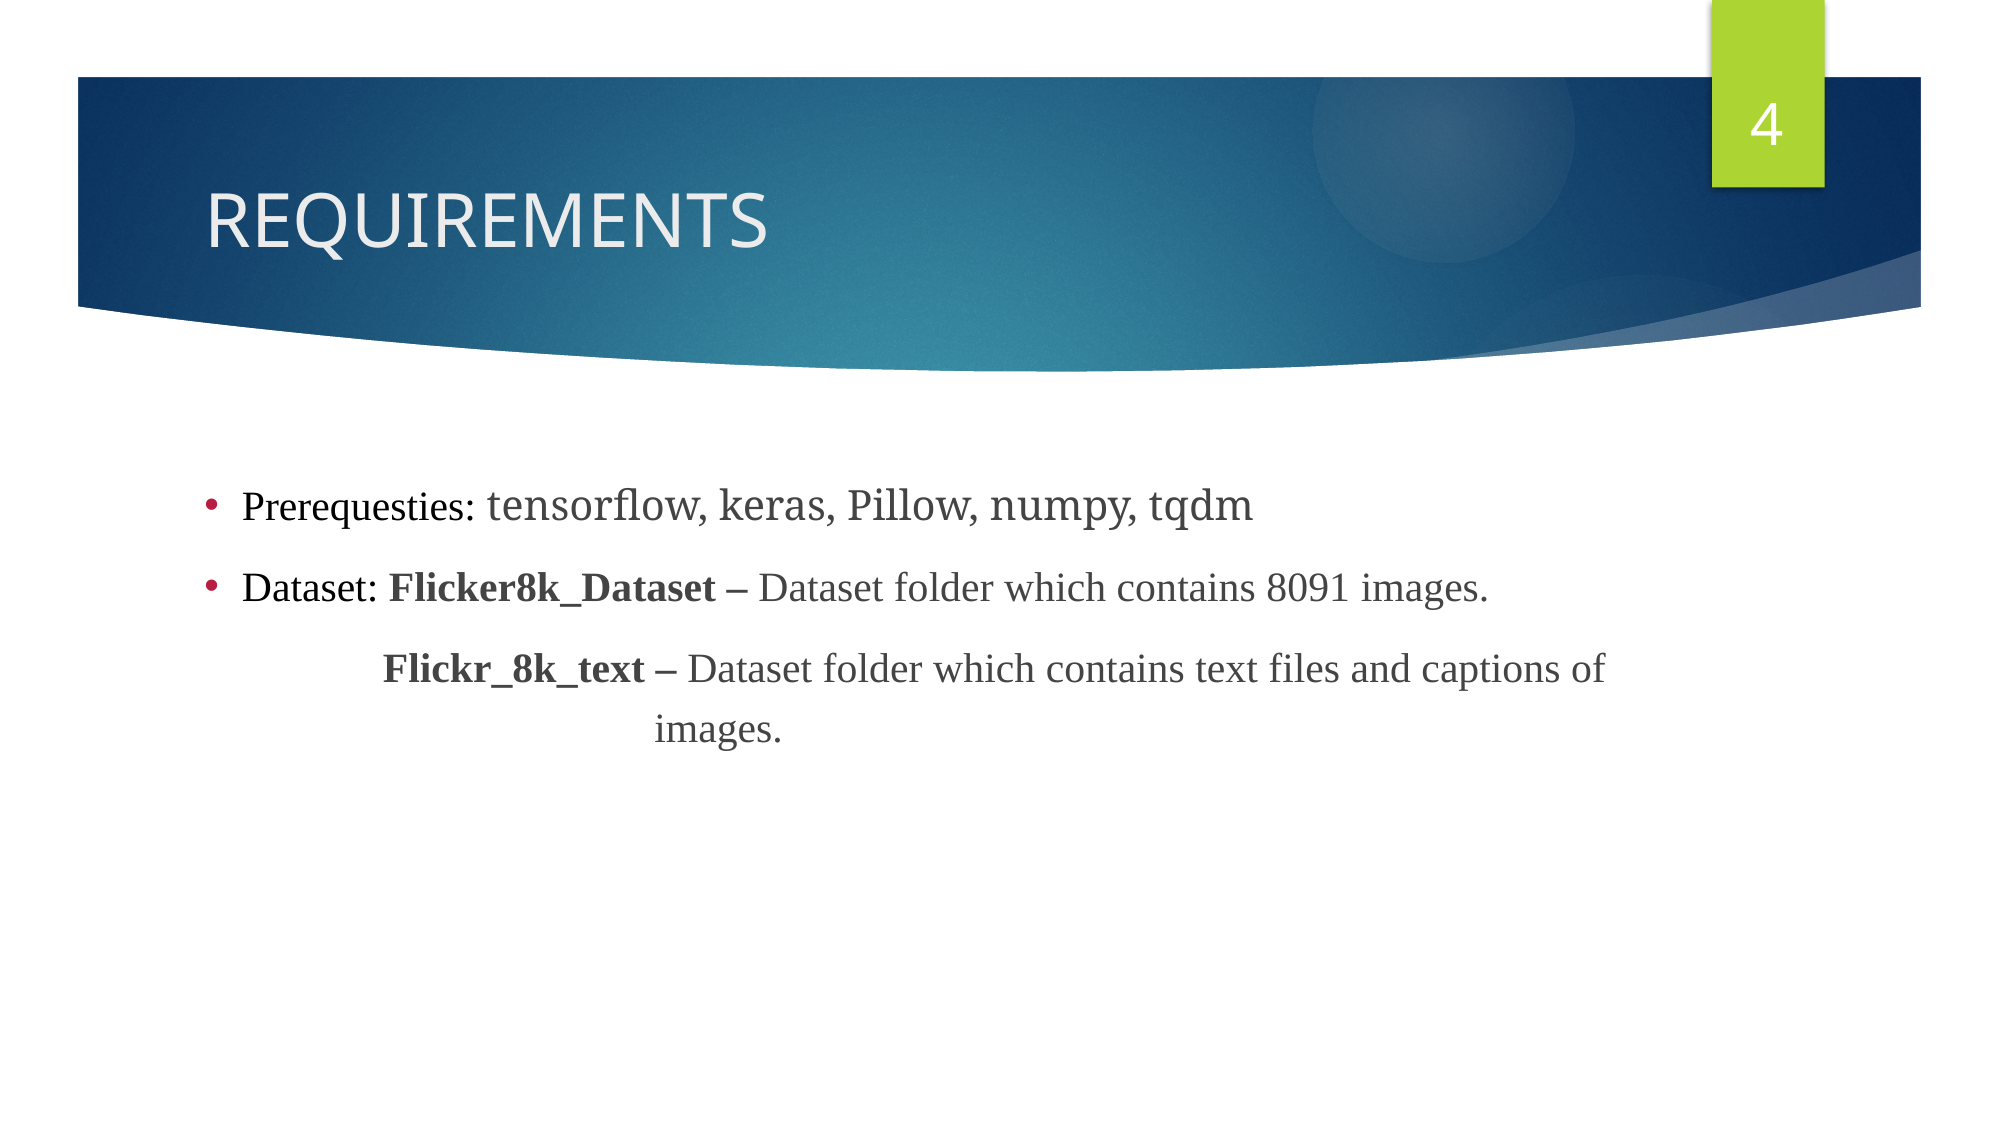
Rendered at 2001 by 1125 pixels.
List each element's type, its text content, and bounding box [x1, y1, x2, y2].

slide_number 4 [1698, 48, 1836, 175]
list Prerequesties: tensorflow, keras, Pillow, numpy, tqdm Dataset: Flicker8k_Dataset – Dataset folder which contains 8091 images. Flickr_8k_text – Dataset folder which contains text files and captions of images. [189, 394, 1907, 966]
title REQUIREMENTS [189, 159, 1627, 276]
